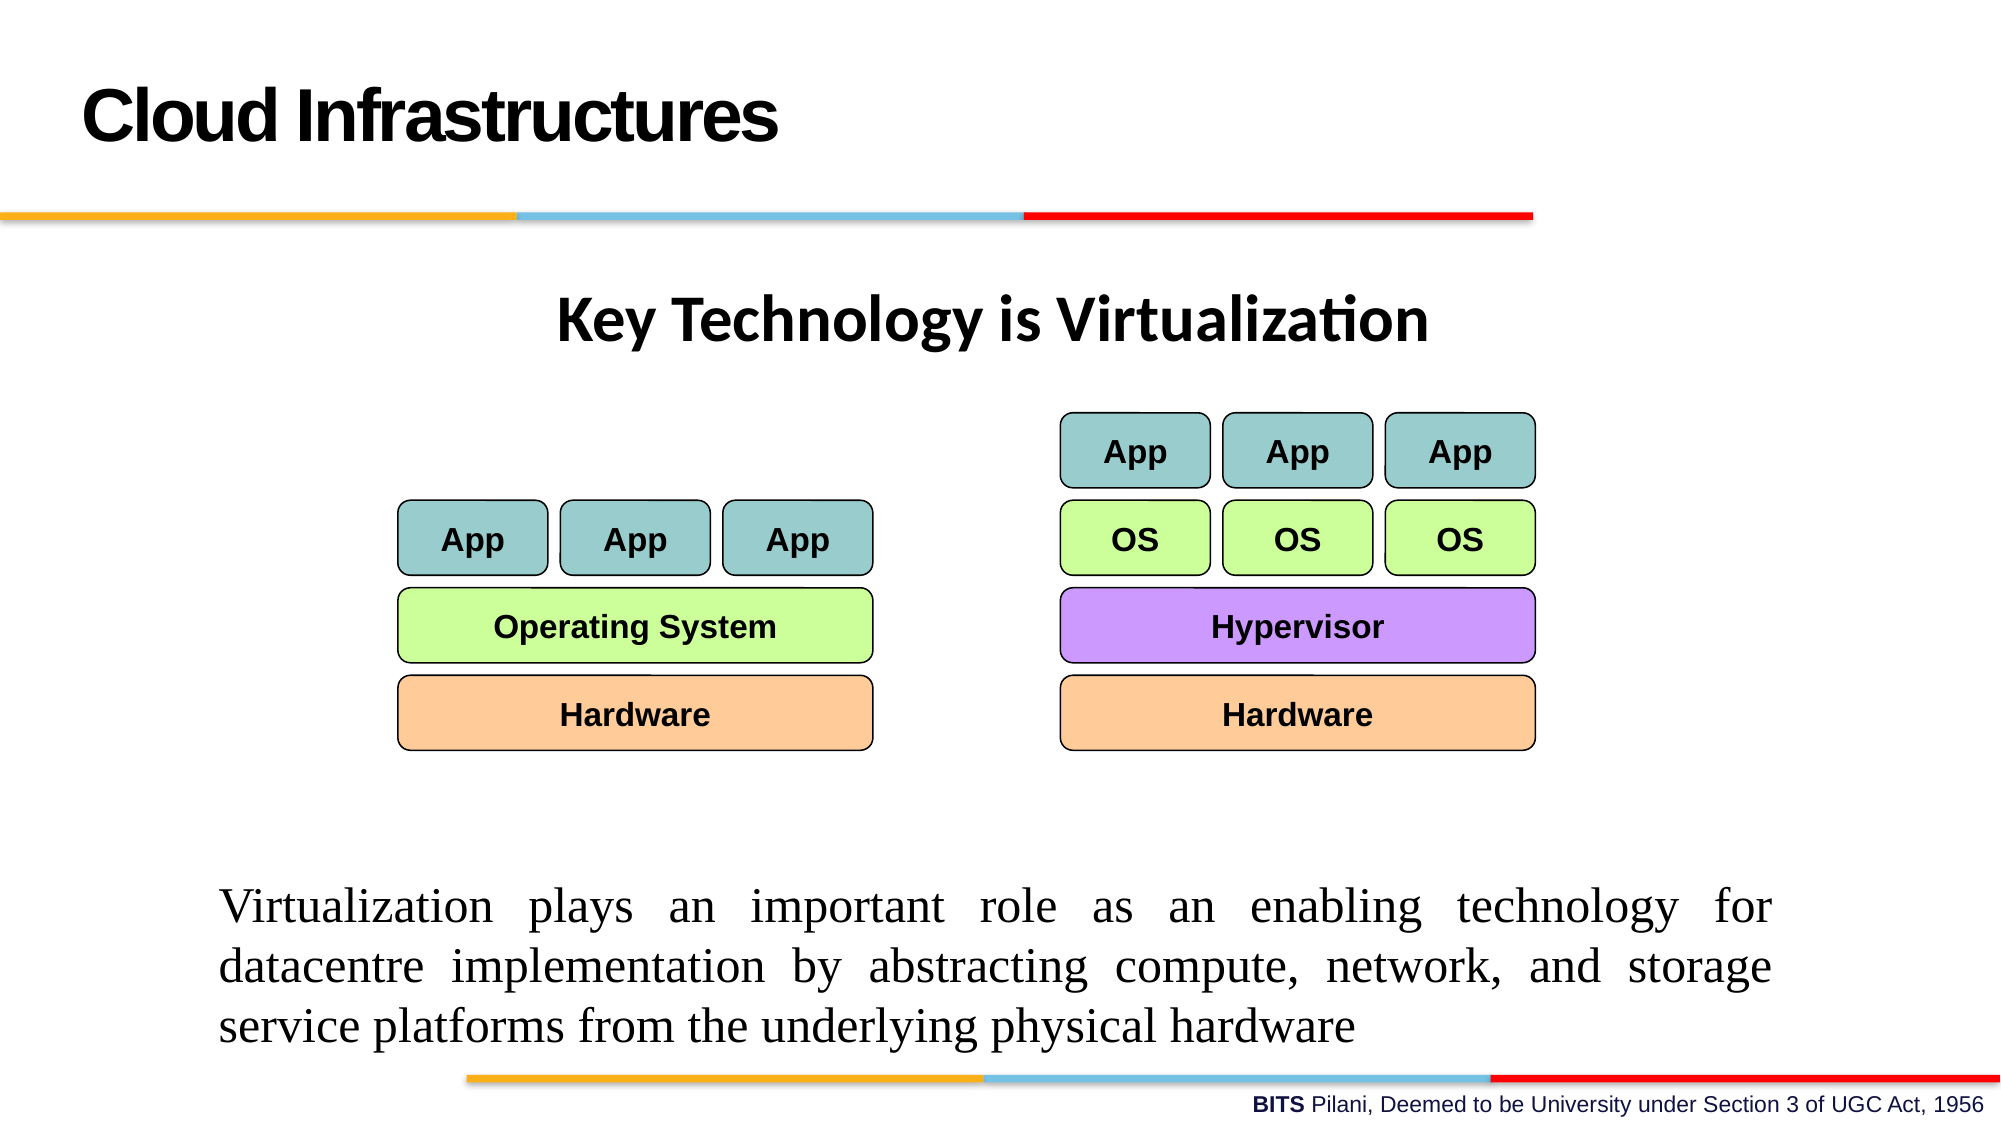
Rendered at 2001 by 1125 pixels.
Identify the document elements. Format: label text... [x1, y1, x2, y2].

list Cloud Infrastructures [66, 24, 1450, 213]
text_box Virtualization plays an important role as an enabling technology for datacentre implementation by abstracting compute, network, and storage service platforms from the underlying physical hardware [203, 864, 1789, 1060]
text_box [397, 499, 874, 829]
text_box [1060, 412, 1536, 829]
text_box Key Technology is Virtualization [314, 267, 1674, 362]
